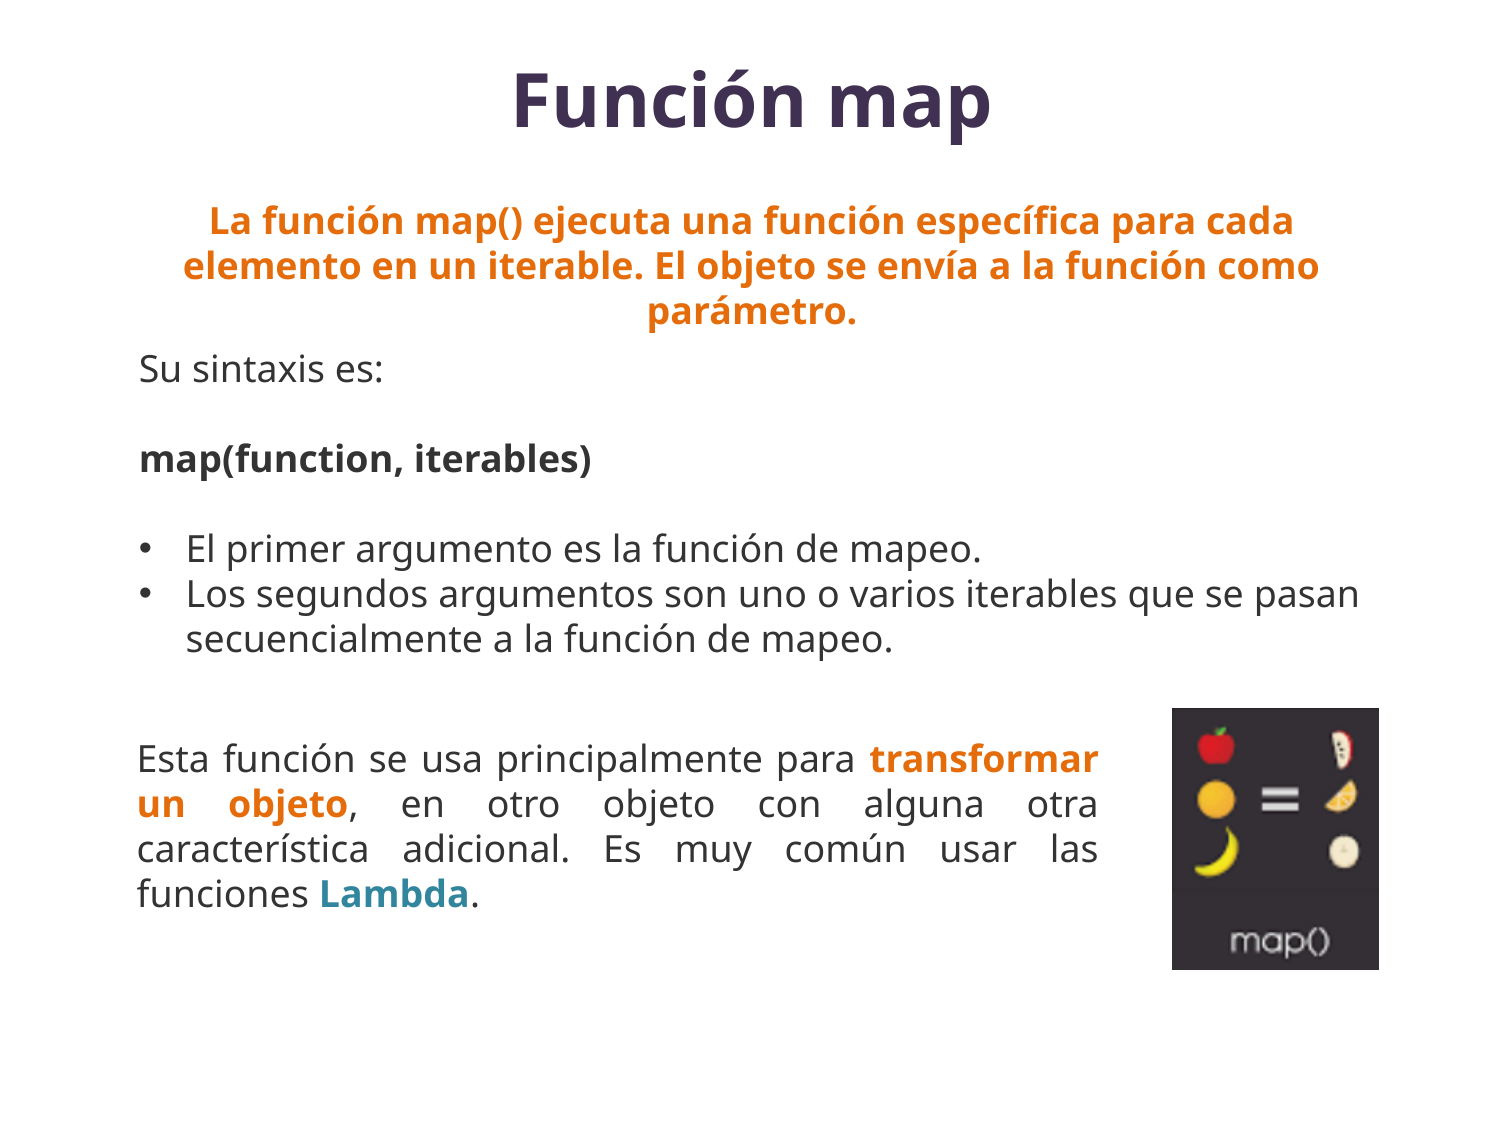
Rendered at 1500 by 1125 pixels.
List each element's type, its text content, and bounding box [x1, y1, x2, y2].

title Función map [77, 3, 1428, 192]
text_box Su sintaxis es: map(function, iterables) El primer argumento es la función de mapeo. Los segundos argumentos son uno o varios iterables que se pasan secuencialmente a la función de mapeo. [123, 338, 1376, 668]
picture [1171, 708, 1379, 970]
text_box Esta función se usa principalmente para transformar un objeto, en otro objeto con alguna otra característica adicional. Es muy común usar las funciones Lambda. [121, 727, 1115, 923]
text_box La función map() ejecuta una función específica para cada elemento en un iterable. El objeto se envía a la función como parámetro. [126, 189, 1379, 340]
